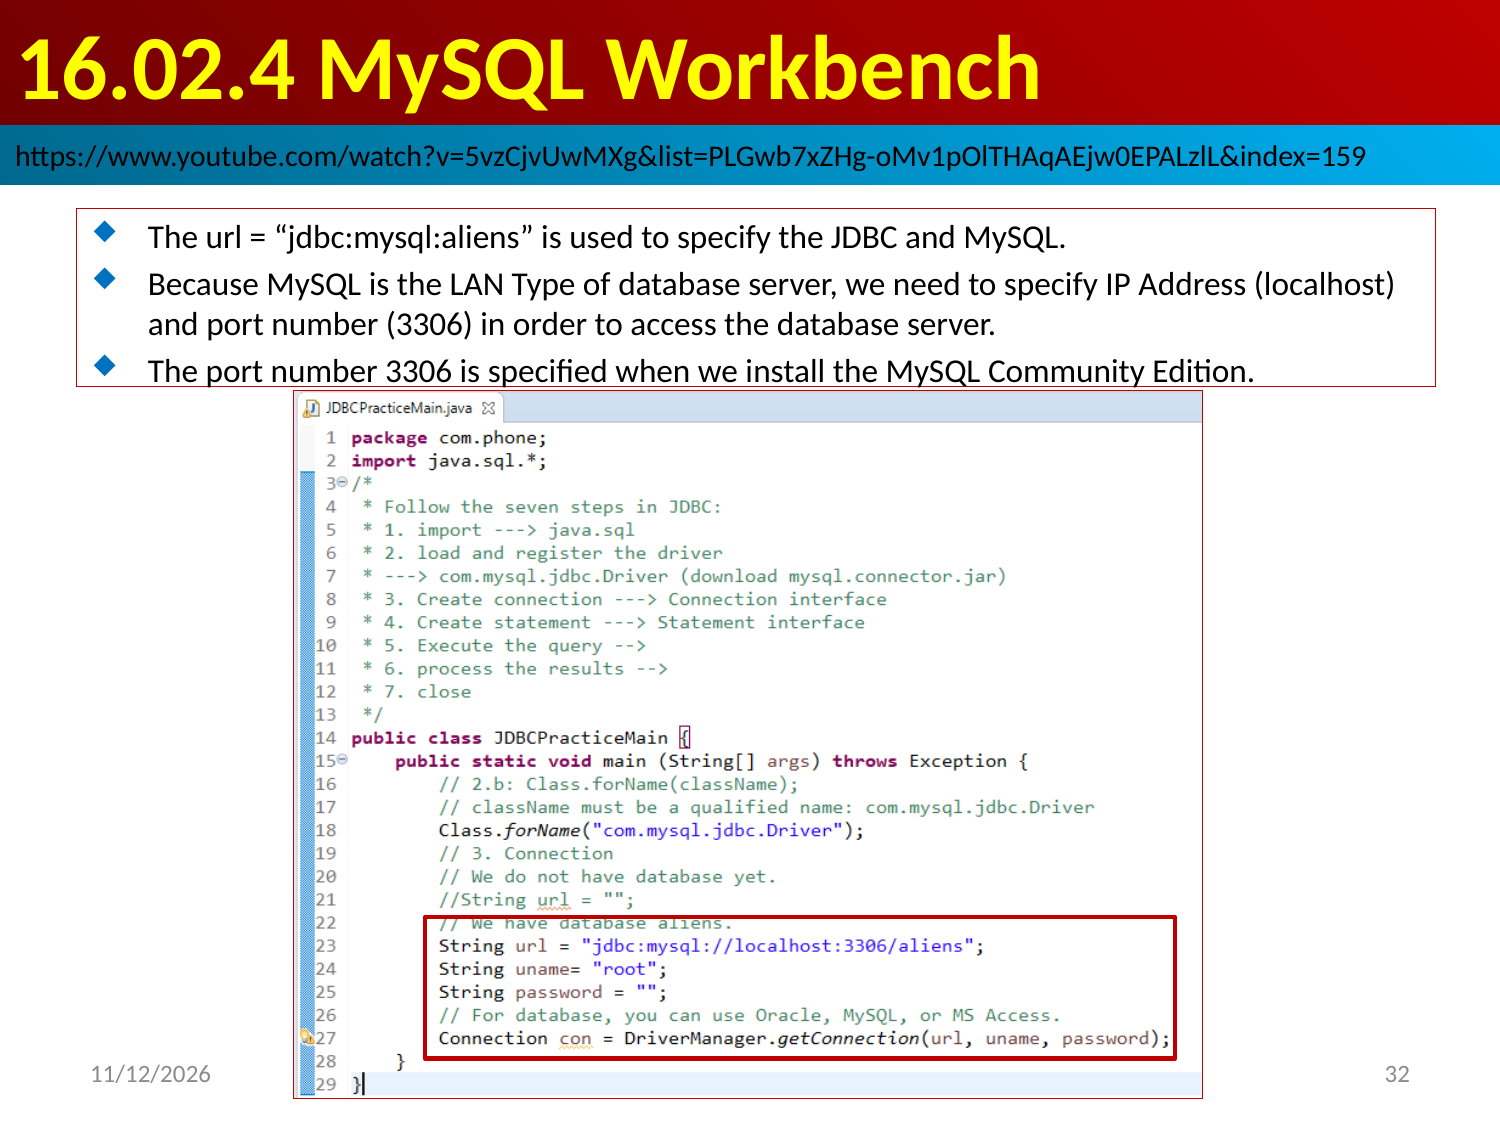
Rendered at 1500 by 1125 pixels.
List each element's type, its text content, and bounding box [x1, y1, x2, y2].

picture [292, 390, 1203, 1099]
subtitle The url = “jdbc:mysql:aliens” is used to specify the JDBC and MySQL. Because MySQL is the LAN Type of database server, we need to specify IP Address (localhost) and port number (3306) in order to access the database server. The port number 3306 is specified when we install the MySQL Community Edition. [76, 208, 1436, 387]
slide_number 32 [1207, 1042, 1425, 1103]
title 16.02.4 MySQL Workbench [0, 0, 1500, 125]
text_box https://www.youtube.com/watch?v=5vzCjvUwMXg&list=PLGwb7xZHg-oMv1pOlTHAqAEjw0EPALzlL&index=159 [0, 125, 1500, 185]
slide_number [75, 1042, 288, 1103]
